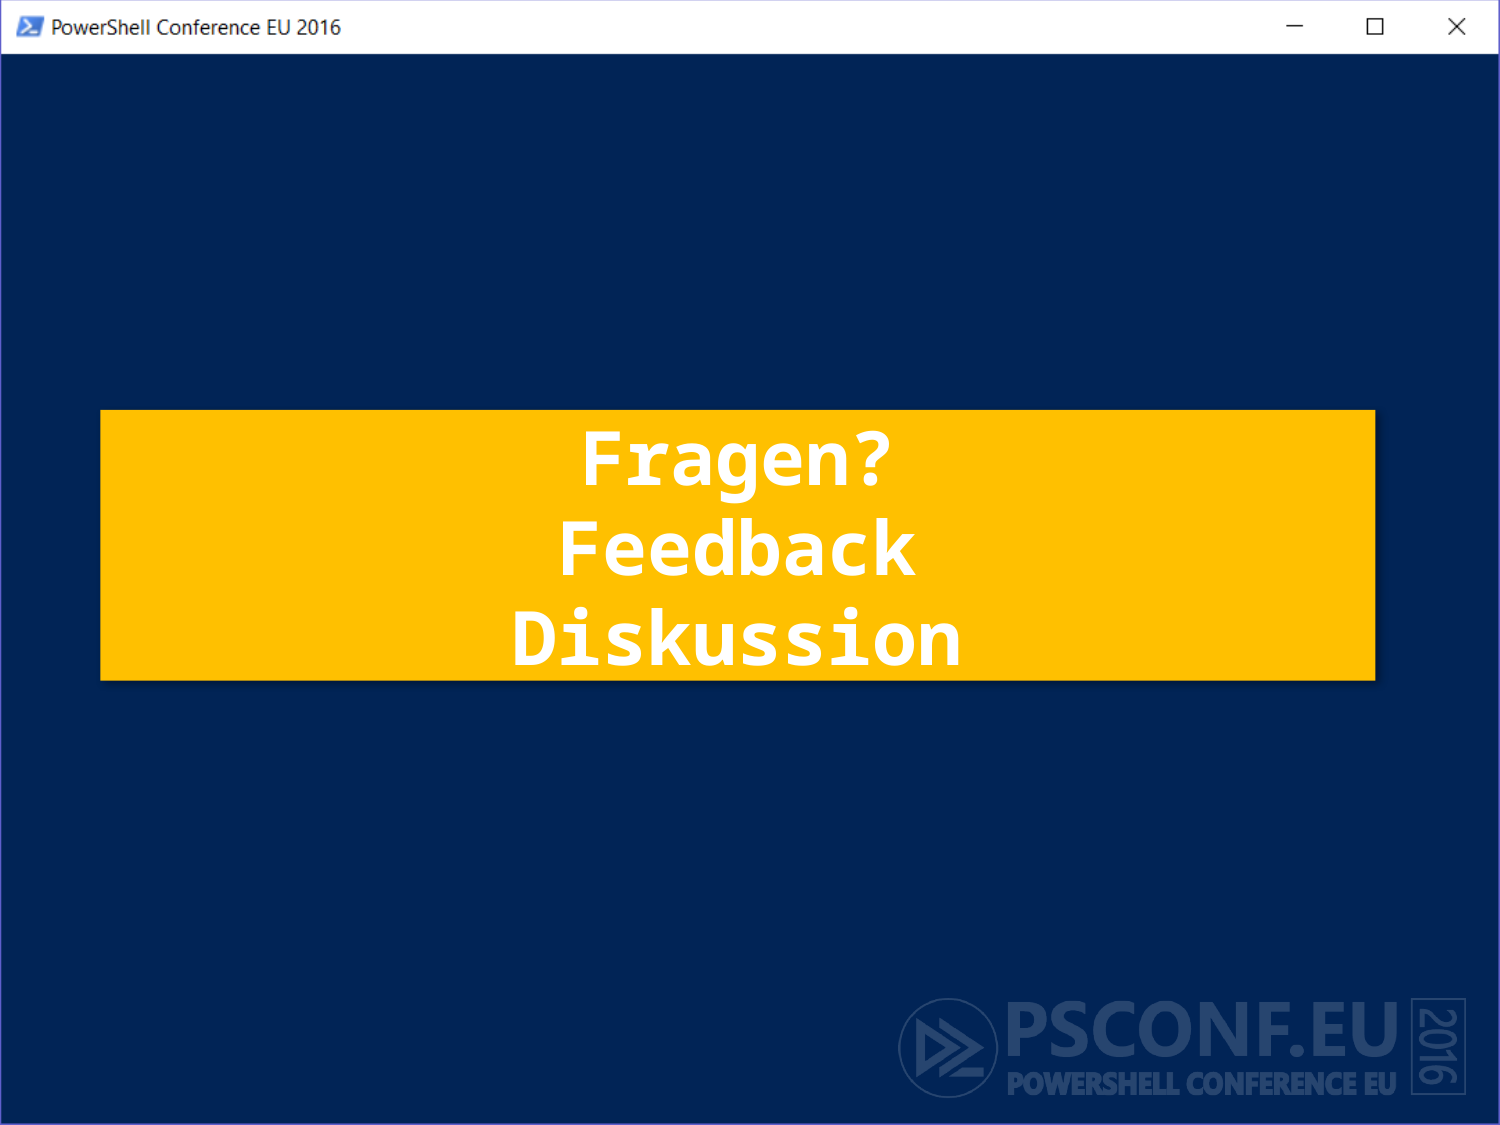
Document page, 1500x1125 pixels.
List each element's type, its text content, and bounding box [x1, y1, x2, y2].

picture [0, 0, 1500, 1125]
title Fragen? Feedback Diskussion [100, 409, 1376, 681]
